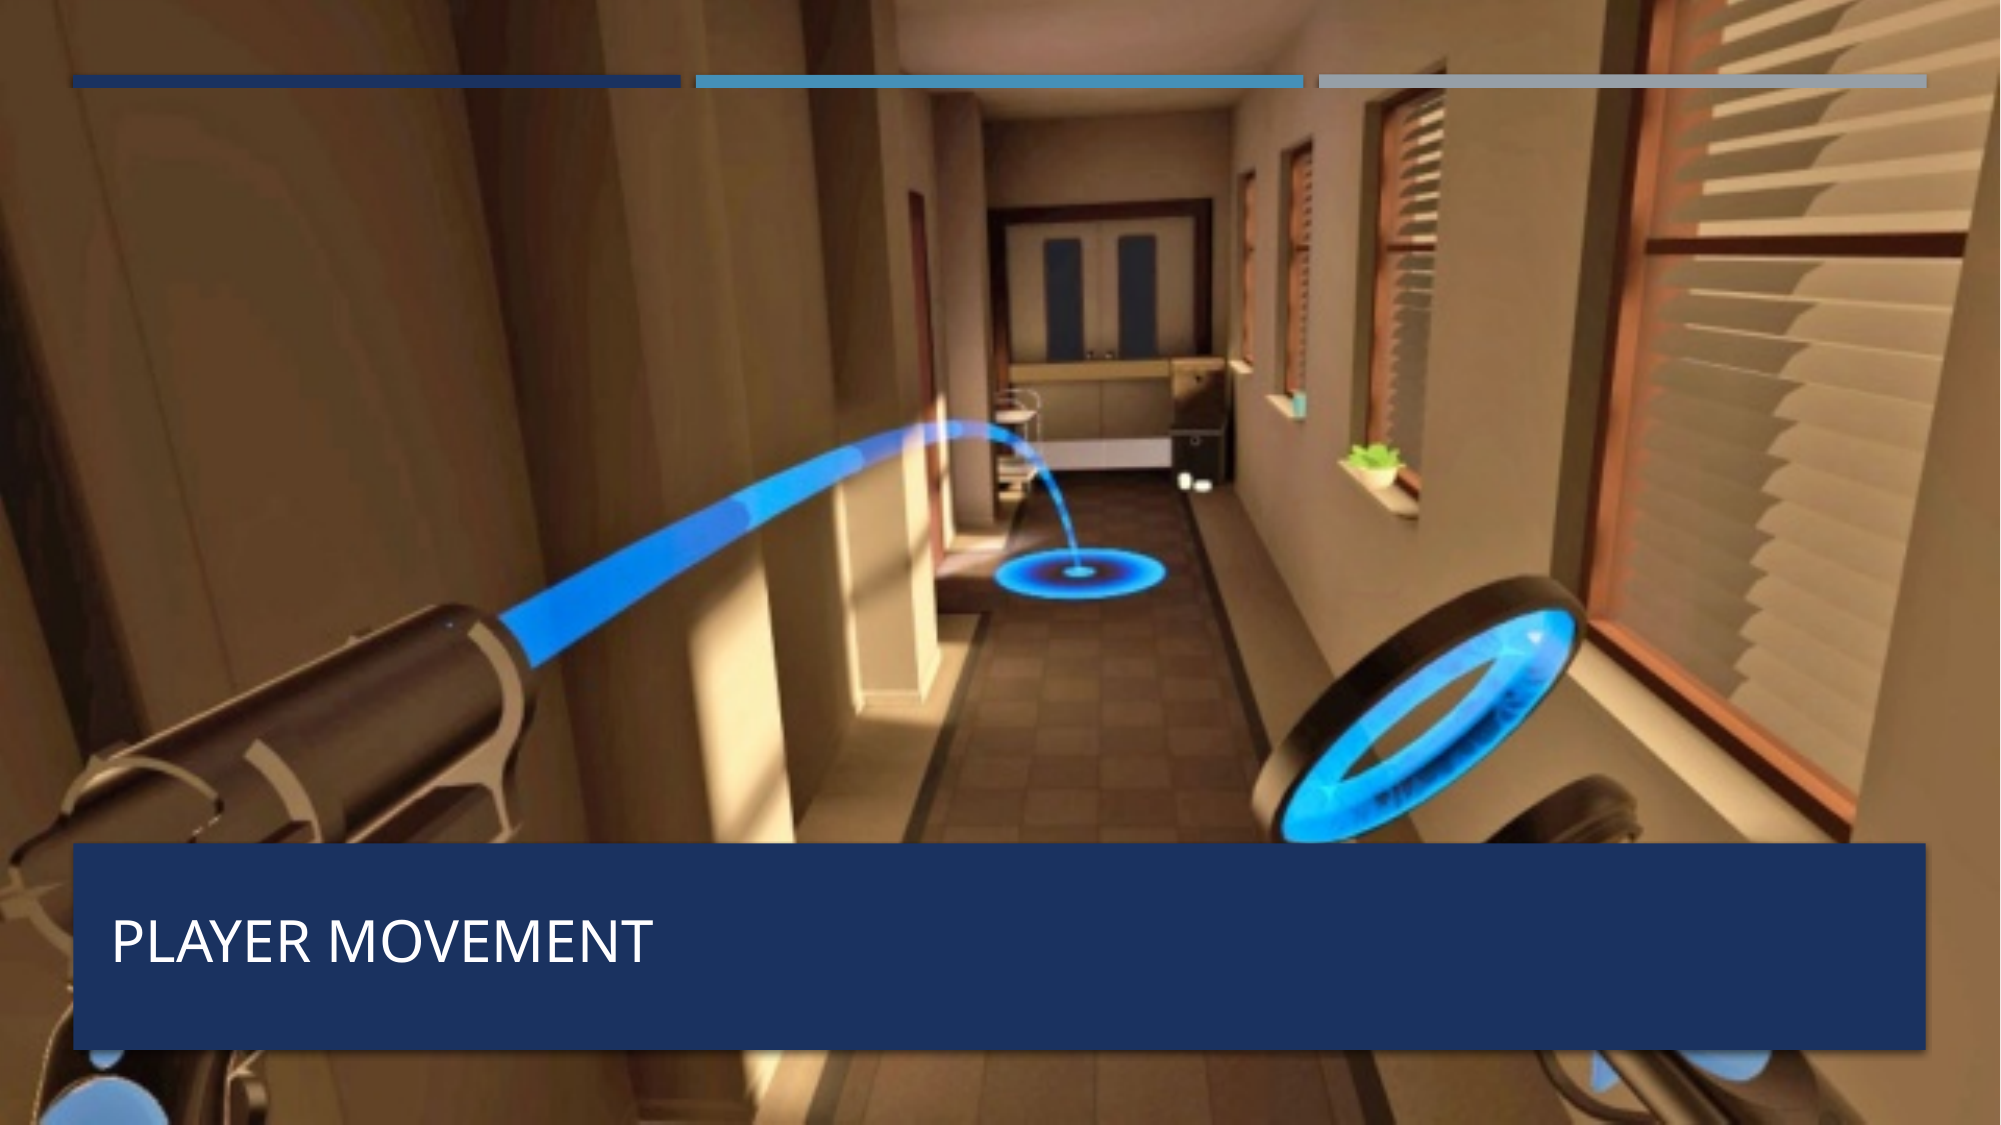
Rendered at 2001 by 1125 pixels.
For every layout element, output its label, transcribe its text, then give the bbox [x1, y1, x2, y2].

title Player movement [95, 863, 1905, 982]
text_box [72, 842, 1927, 1051]
text_box [0, 86, 2000, 1125]
picture [0, 0, 2001, 1125]
